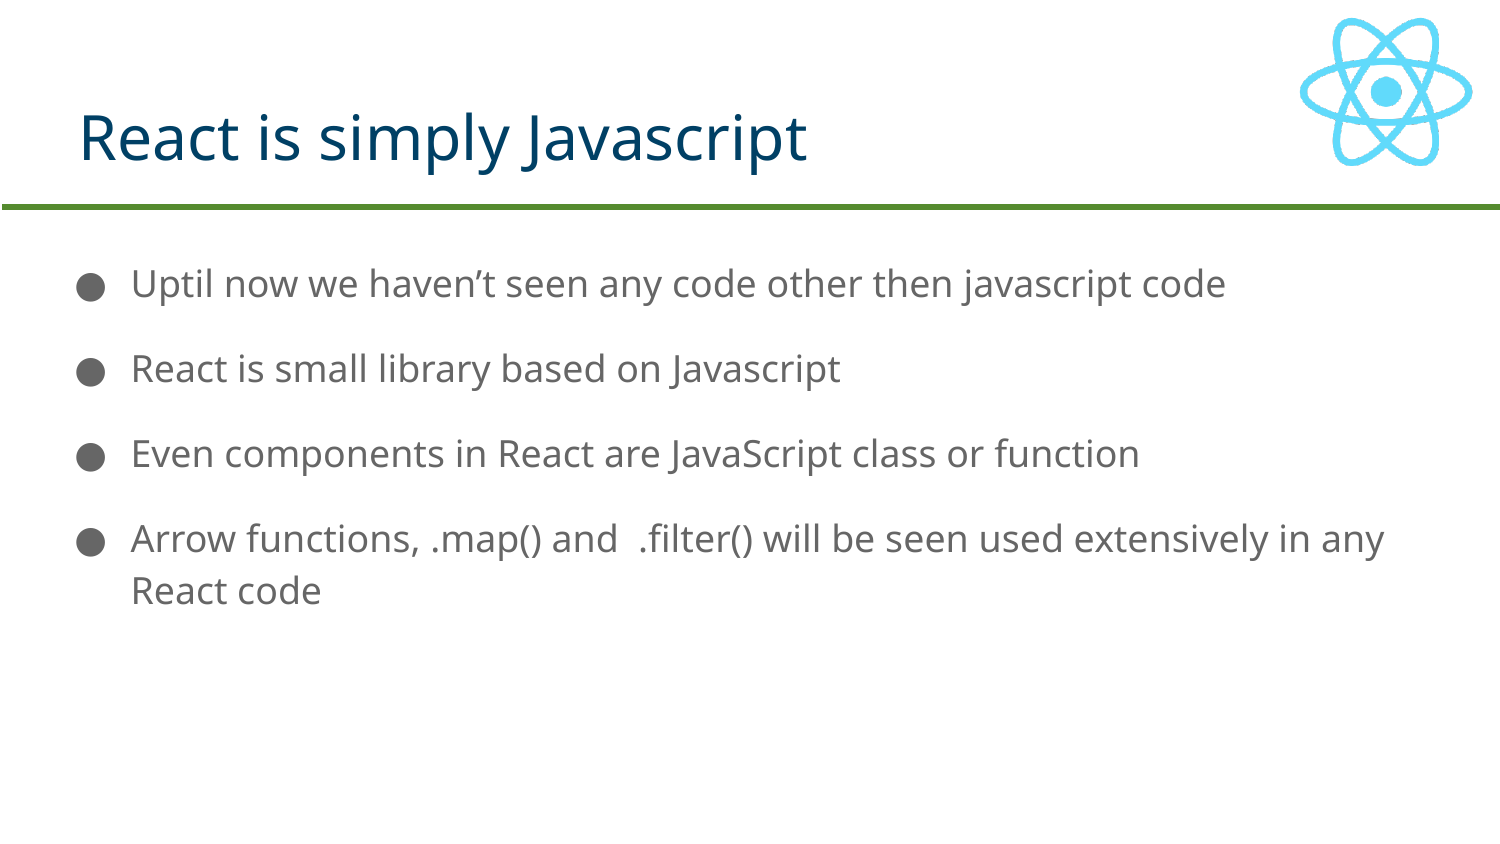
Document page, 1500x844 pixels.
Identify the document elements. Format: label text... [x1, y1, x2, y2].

title React is simply Javascript [63, 75, 1437, 188]
picture [1287, 13, 1480, 176]
list Uptil now we haven’t seen any code other then javascript code React is small library based on Javascript Even components in React are JavaScript class or function Arrow functions, .map() and .filter() will be seen used extensively in any React code [40, 238, 1414, 744]
